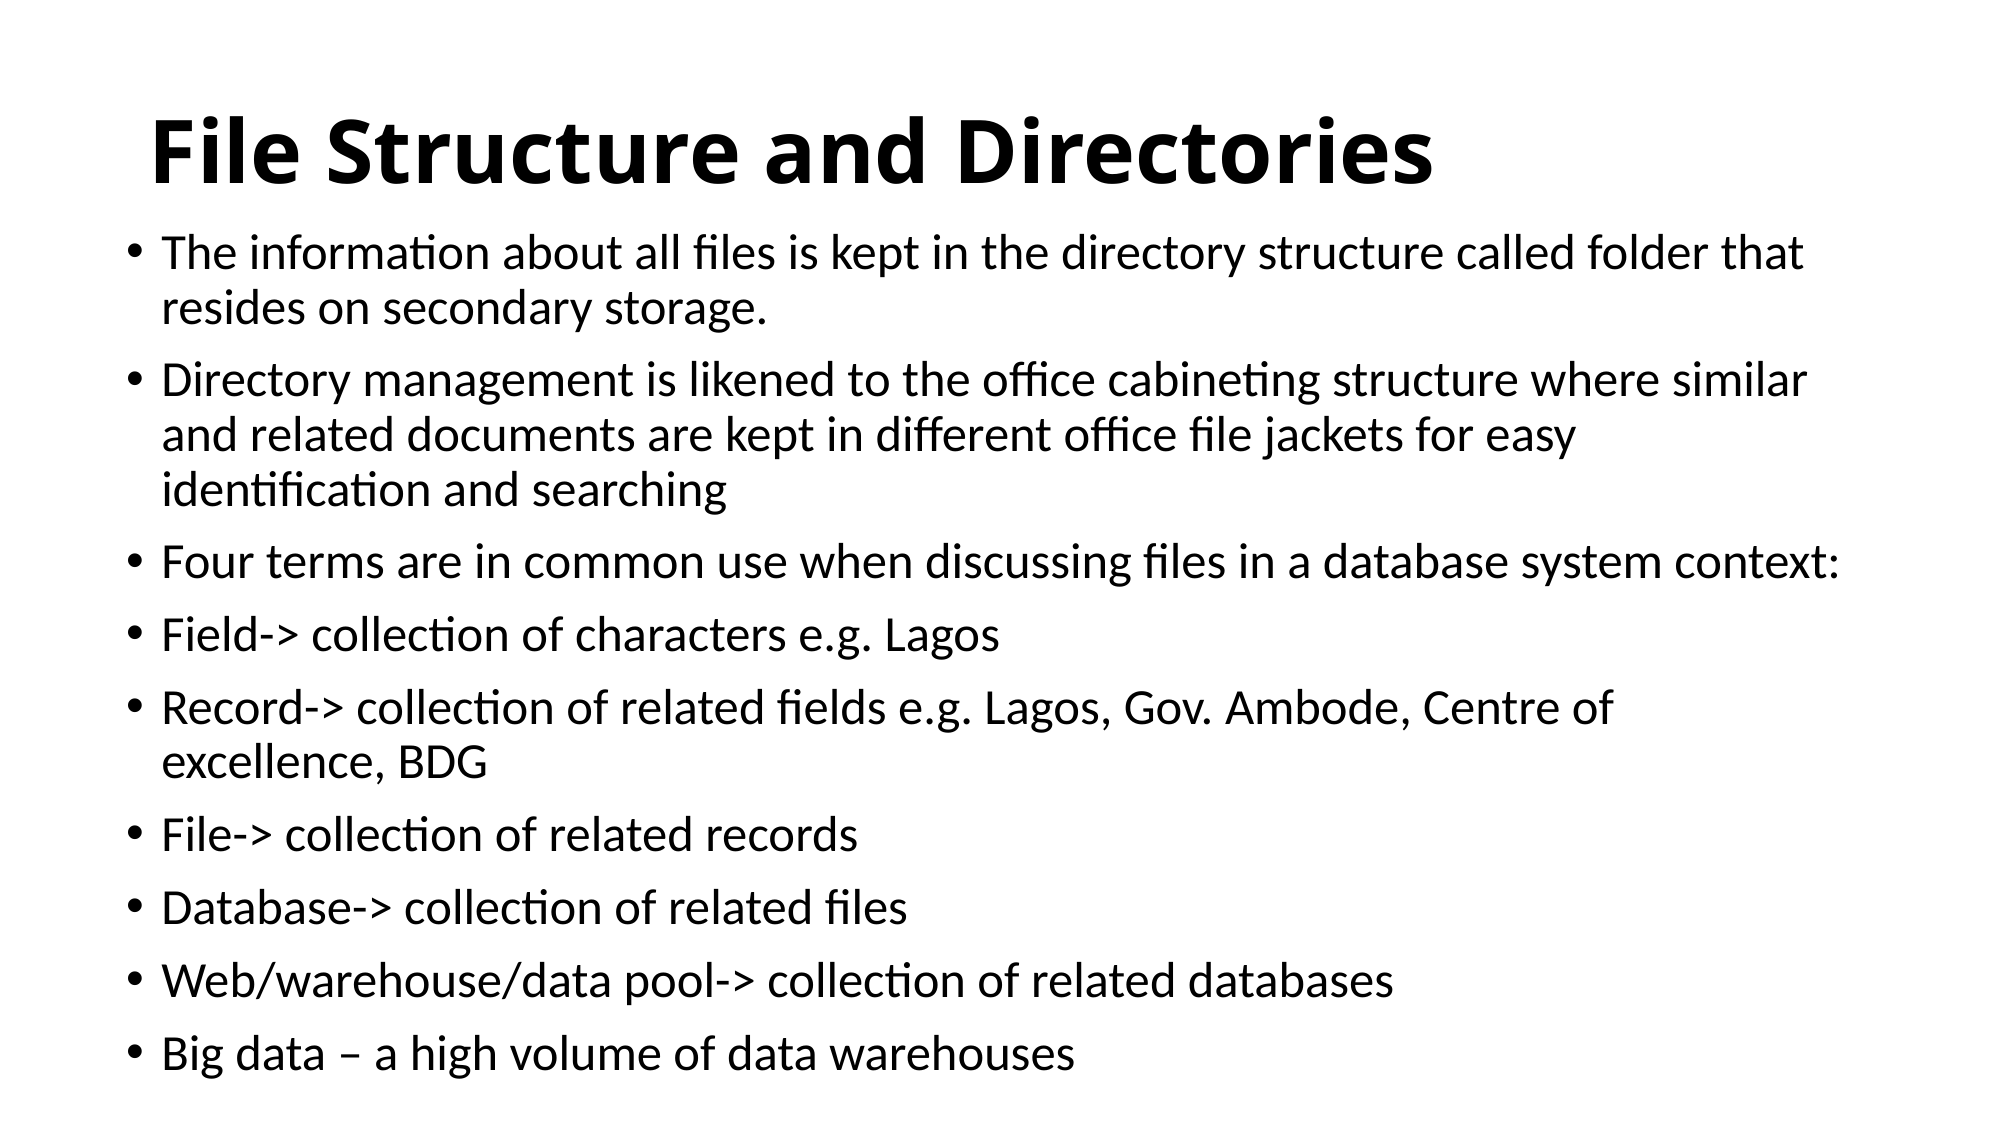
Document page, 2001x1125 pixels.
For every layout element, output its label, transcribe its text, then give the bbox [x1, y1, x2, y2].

title File Structure and Directories [111, 99, 1522, 211]
list The information about all files is kept in the directory structure called folder that resides on secondary storage. Directory management is likened to the office cabineting structure where similar and related documents are kept in different office file jackets for easy identification and searching Four terms are in common use when discussing files in a database system context: Field-> collection of characters e.g. Lagos Record-> collection of related fields e.g. Lagos, Gov. Ambode, Centre of excellence, BDG File-> collection of related records Database-> collection of related files Web/warehouse/data pool-> collection of related databases Big data – a high volume of data warehouses [111, 218, 1868, 1107]
